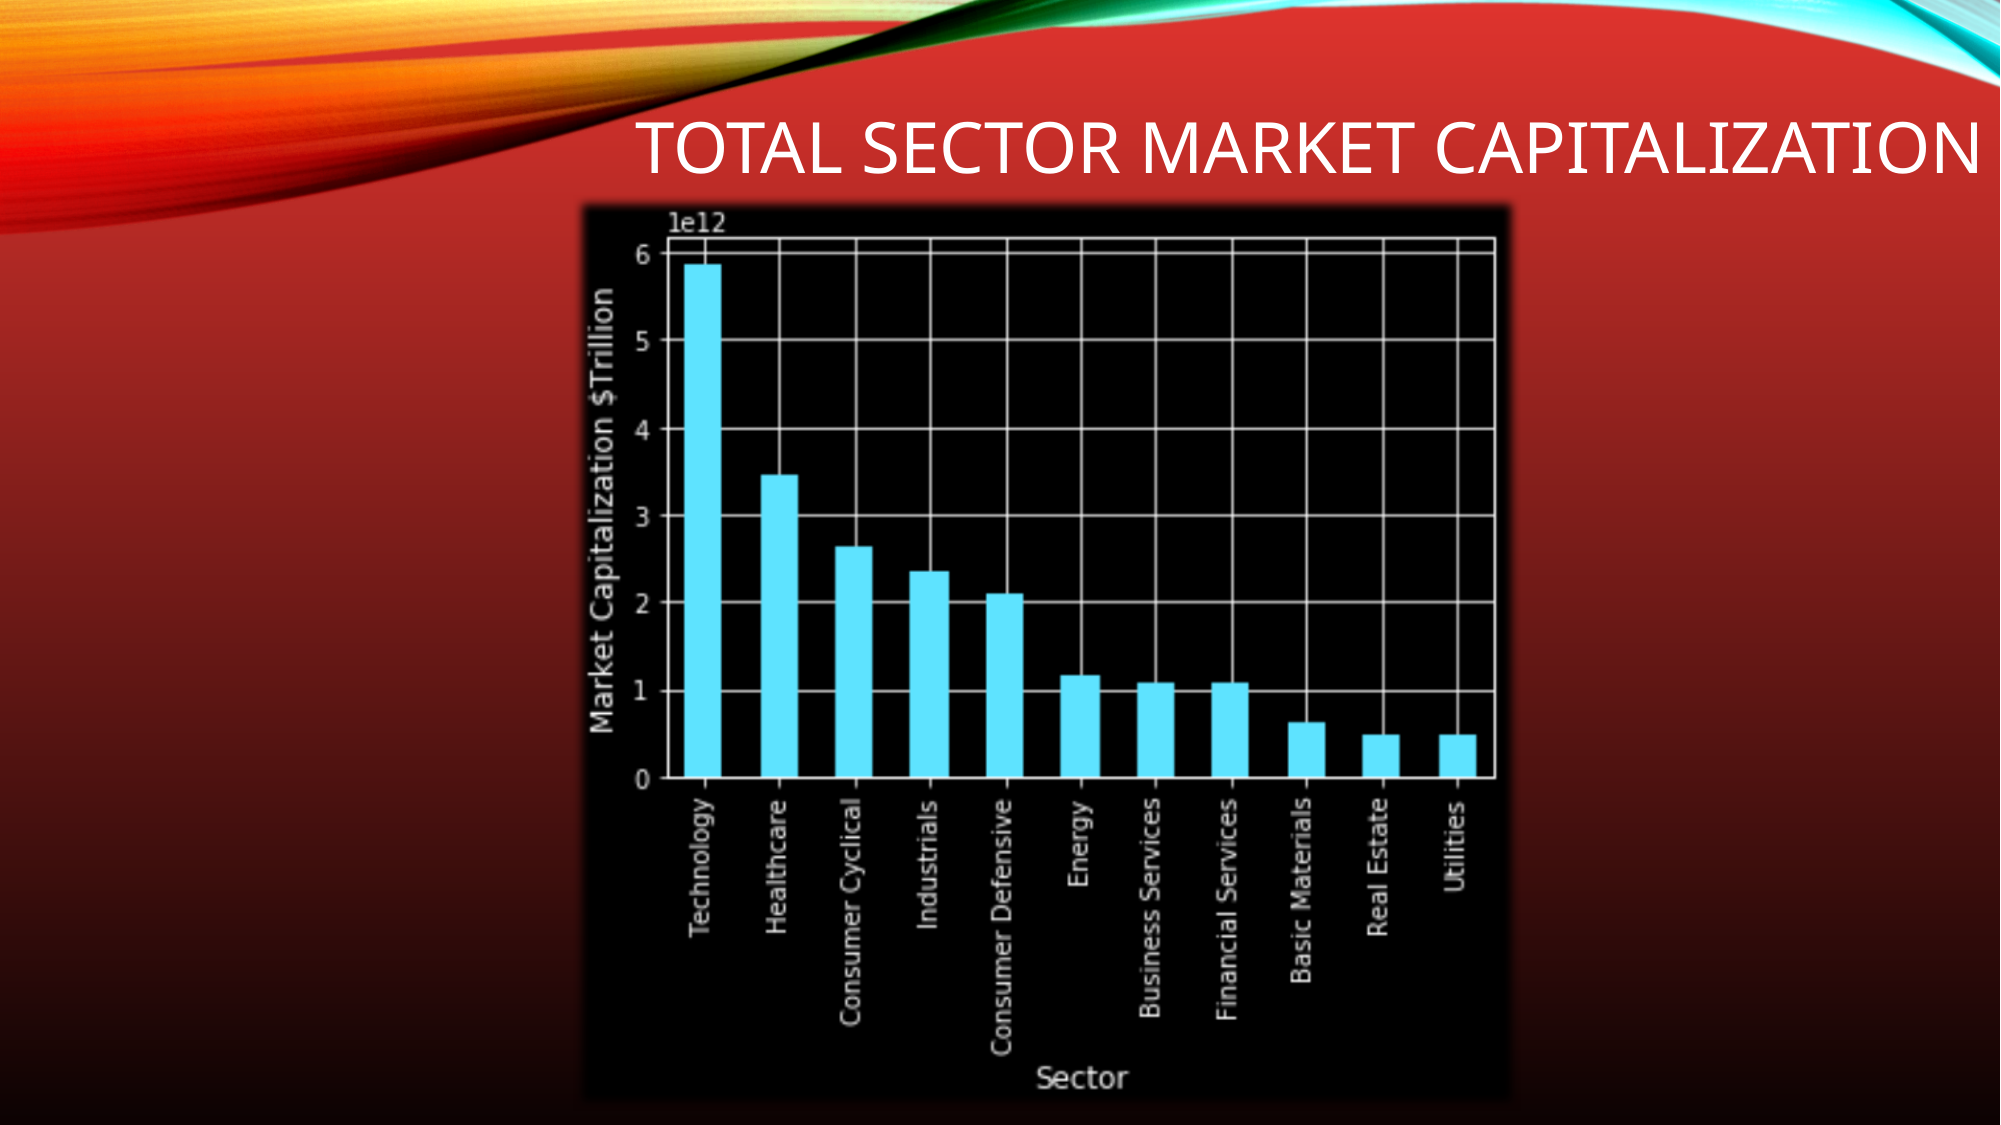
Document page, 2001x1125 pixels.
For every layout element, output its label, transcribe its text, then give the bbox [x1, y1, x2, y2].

title Total Sector market capitalization [190, 104, 2000, 196]
picture [0, 0, 2000, 1111]
